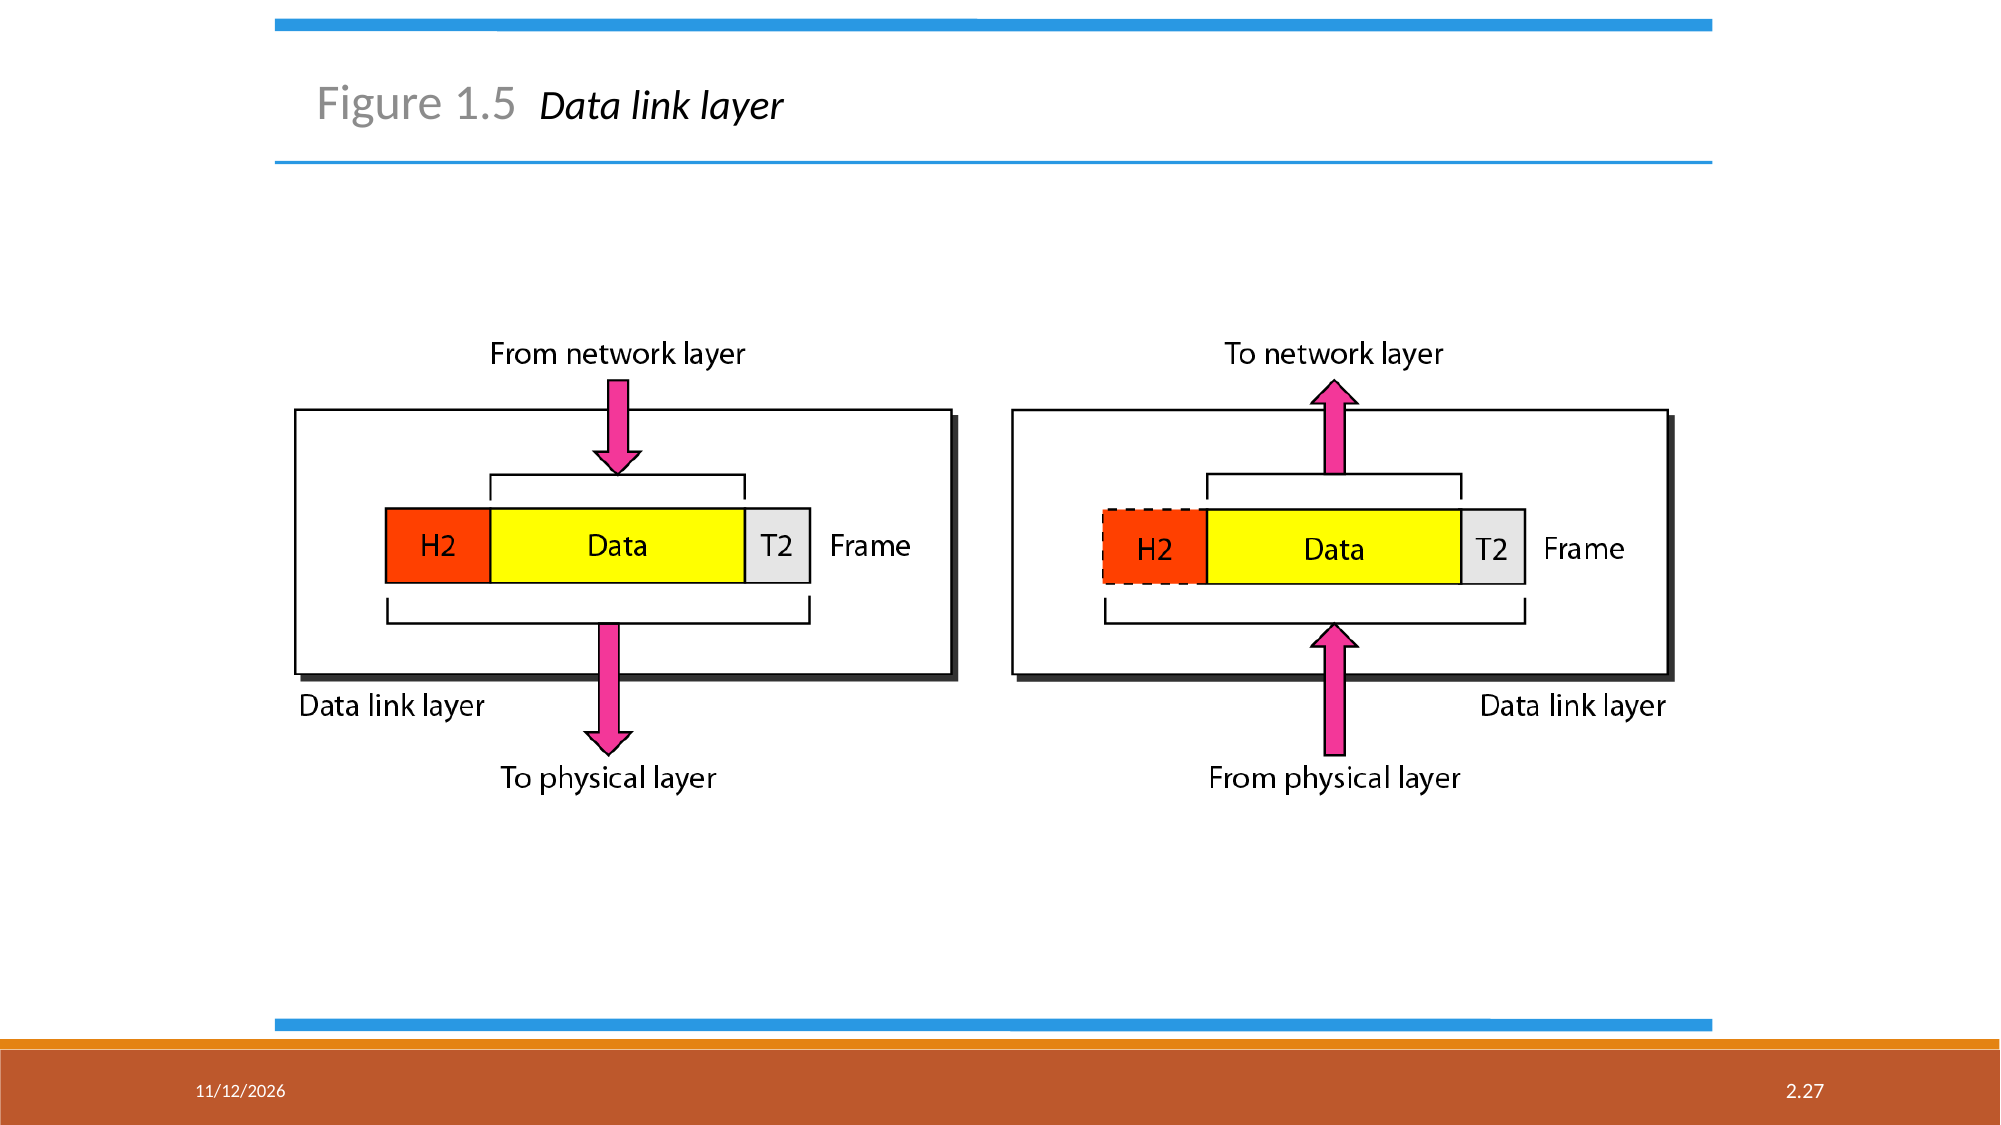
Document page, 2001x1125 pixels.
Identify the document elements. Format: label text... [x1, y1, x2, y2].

text_box Figure 1.5 Data link layer [301, 62, 800, 138]
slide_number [180, 1059, 586, 1120]
picture [293, 336, 1676, 797]
slide_number 2.27 [1624, 1059, 1840, 1120]
